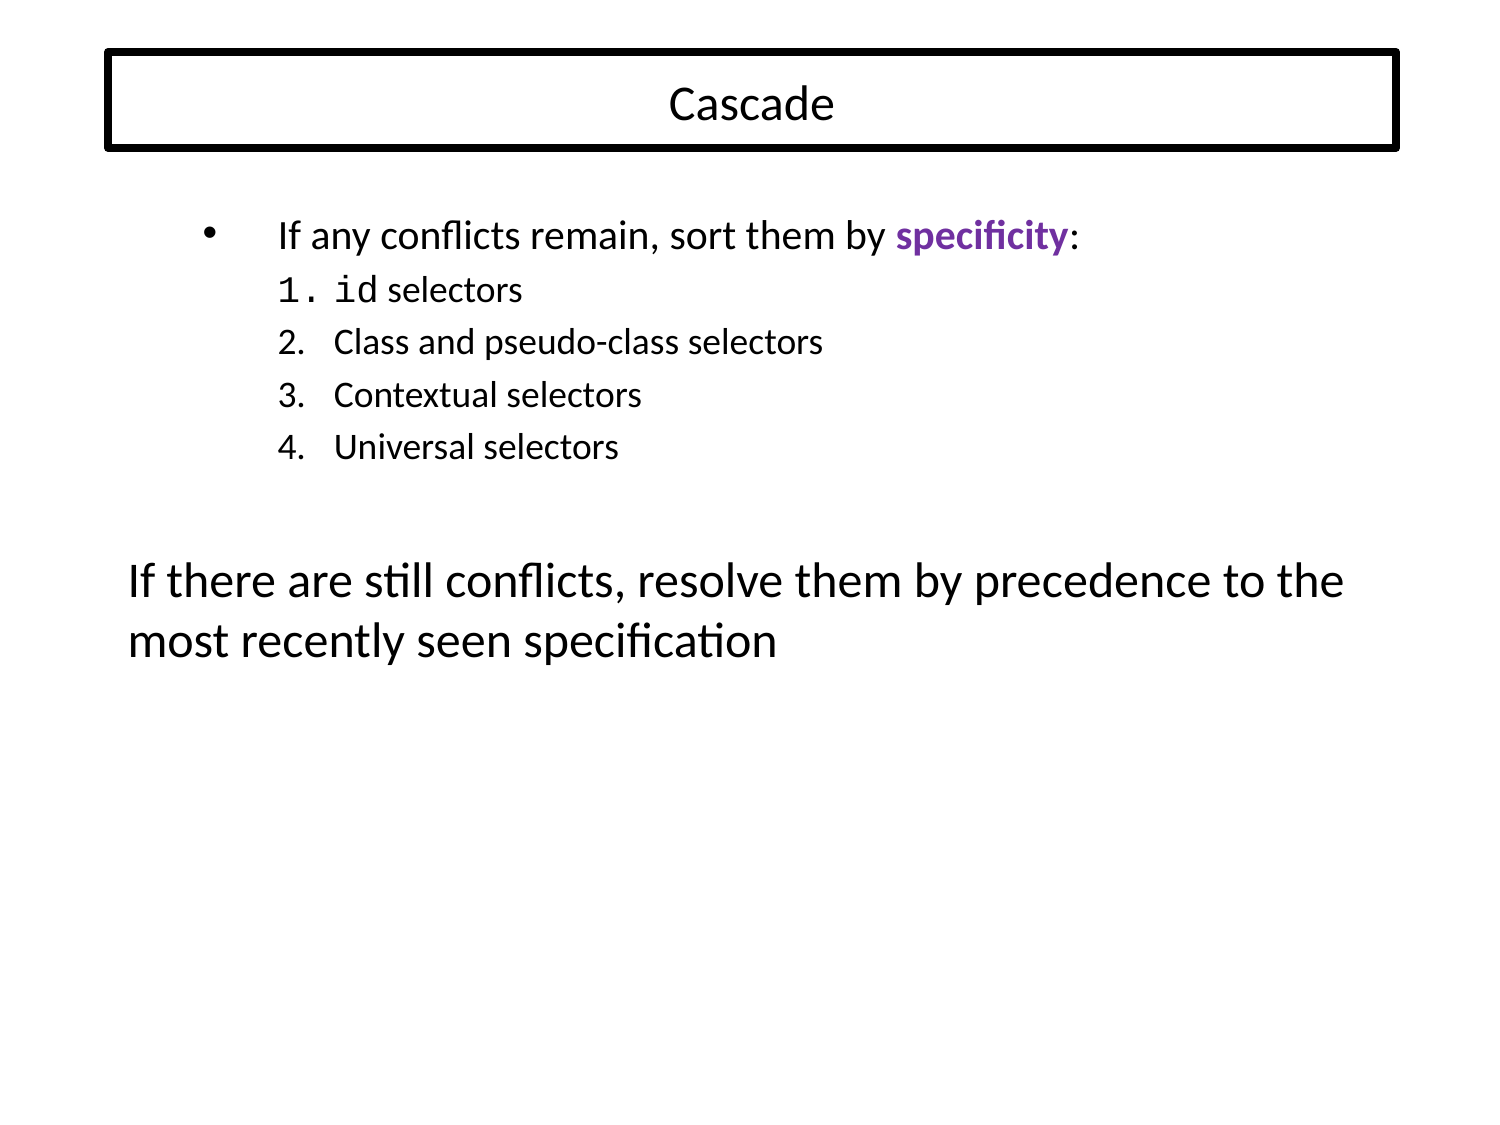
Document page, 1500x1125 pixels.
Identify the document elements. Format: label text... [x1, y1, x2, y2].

list If any conflicts remain, sort them by specificity: id selectors Class and pseudo-class selectors Contextual selectors Universal selectors If there are still conflicts, resolve them by precedence to the most recently seen specification [112, 200, 1388, 1013]
title Cascade [104, 48, 1400, 152]
